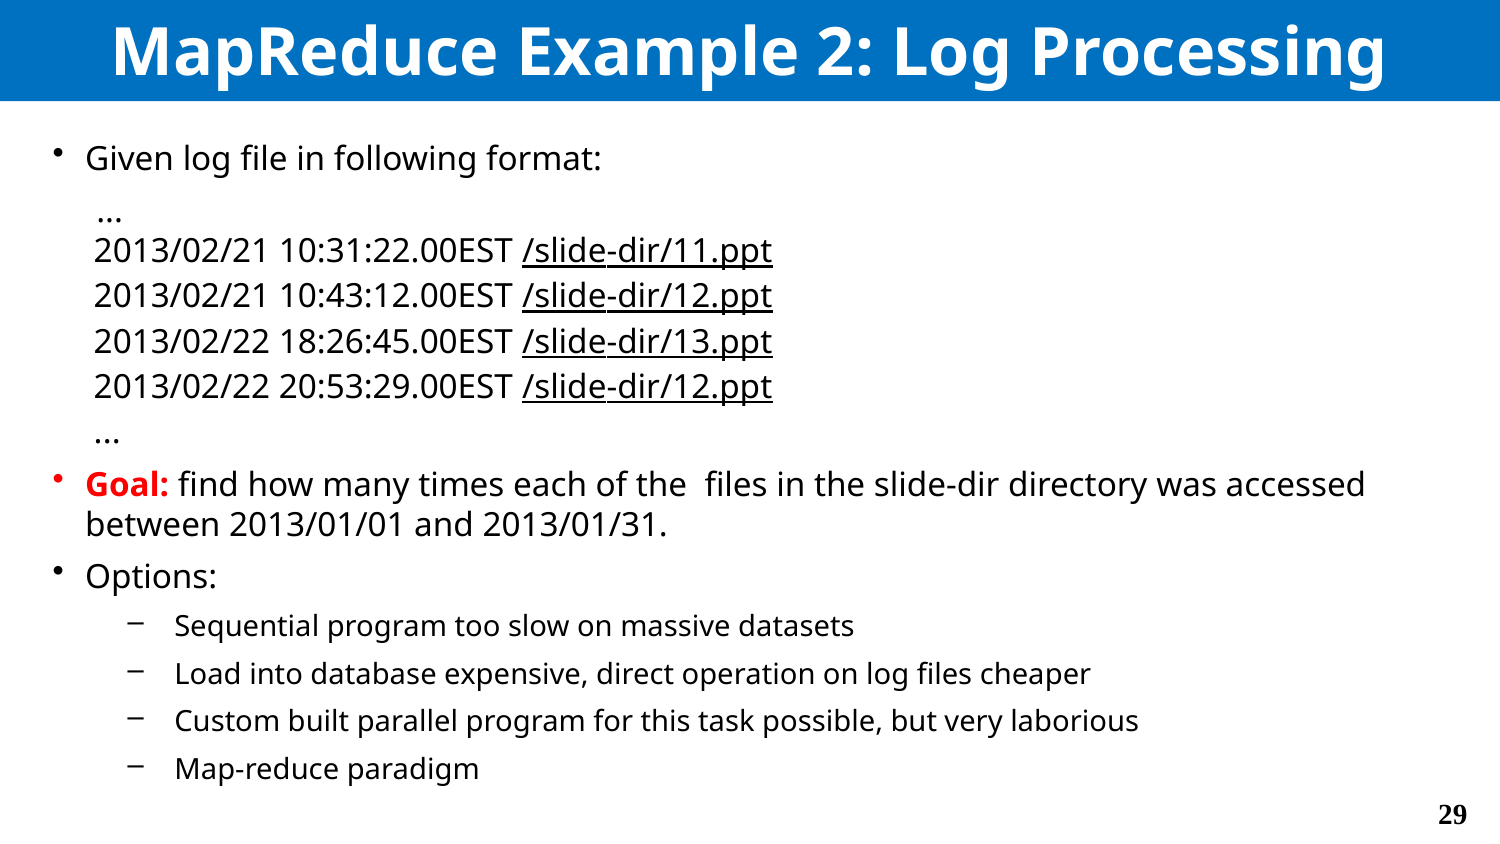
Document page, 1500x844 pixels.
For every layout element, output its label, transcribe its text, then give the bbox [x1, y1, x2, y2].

title MapReduce Example 2: Log Processing [0, 0, 1500, 102]
list Given log file in following format: ... 2013/02/21 10:31:22.00EST /slide-dir/11.ppt 2013/02/21 10:43:12.00EST /slide-dir/12.ppt 2013/02/22 18:26:45.00EST /slide-dir/13.ppt 2013/02/22 20:53:29.00EST /slide-dir/12.ppt ... Goal: find how many times each of the files in the slide-dir directory was accessed between 2013/01/01 and 2013/01/31. Options: Sequential program too slow on massive datasets Load into database expensive, direct operation on log files cheaper Custom built parallel program for this task possible, but very laborious Map-reduce paradigm [41, 129, 1447, 754]
